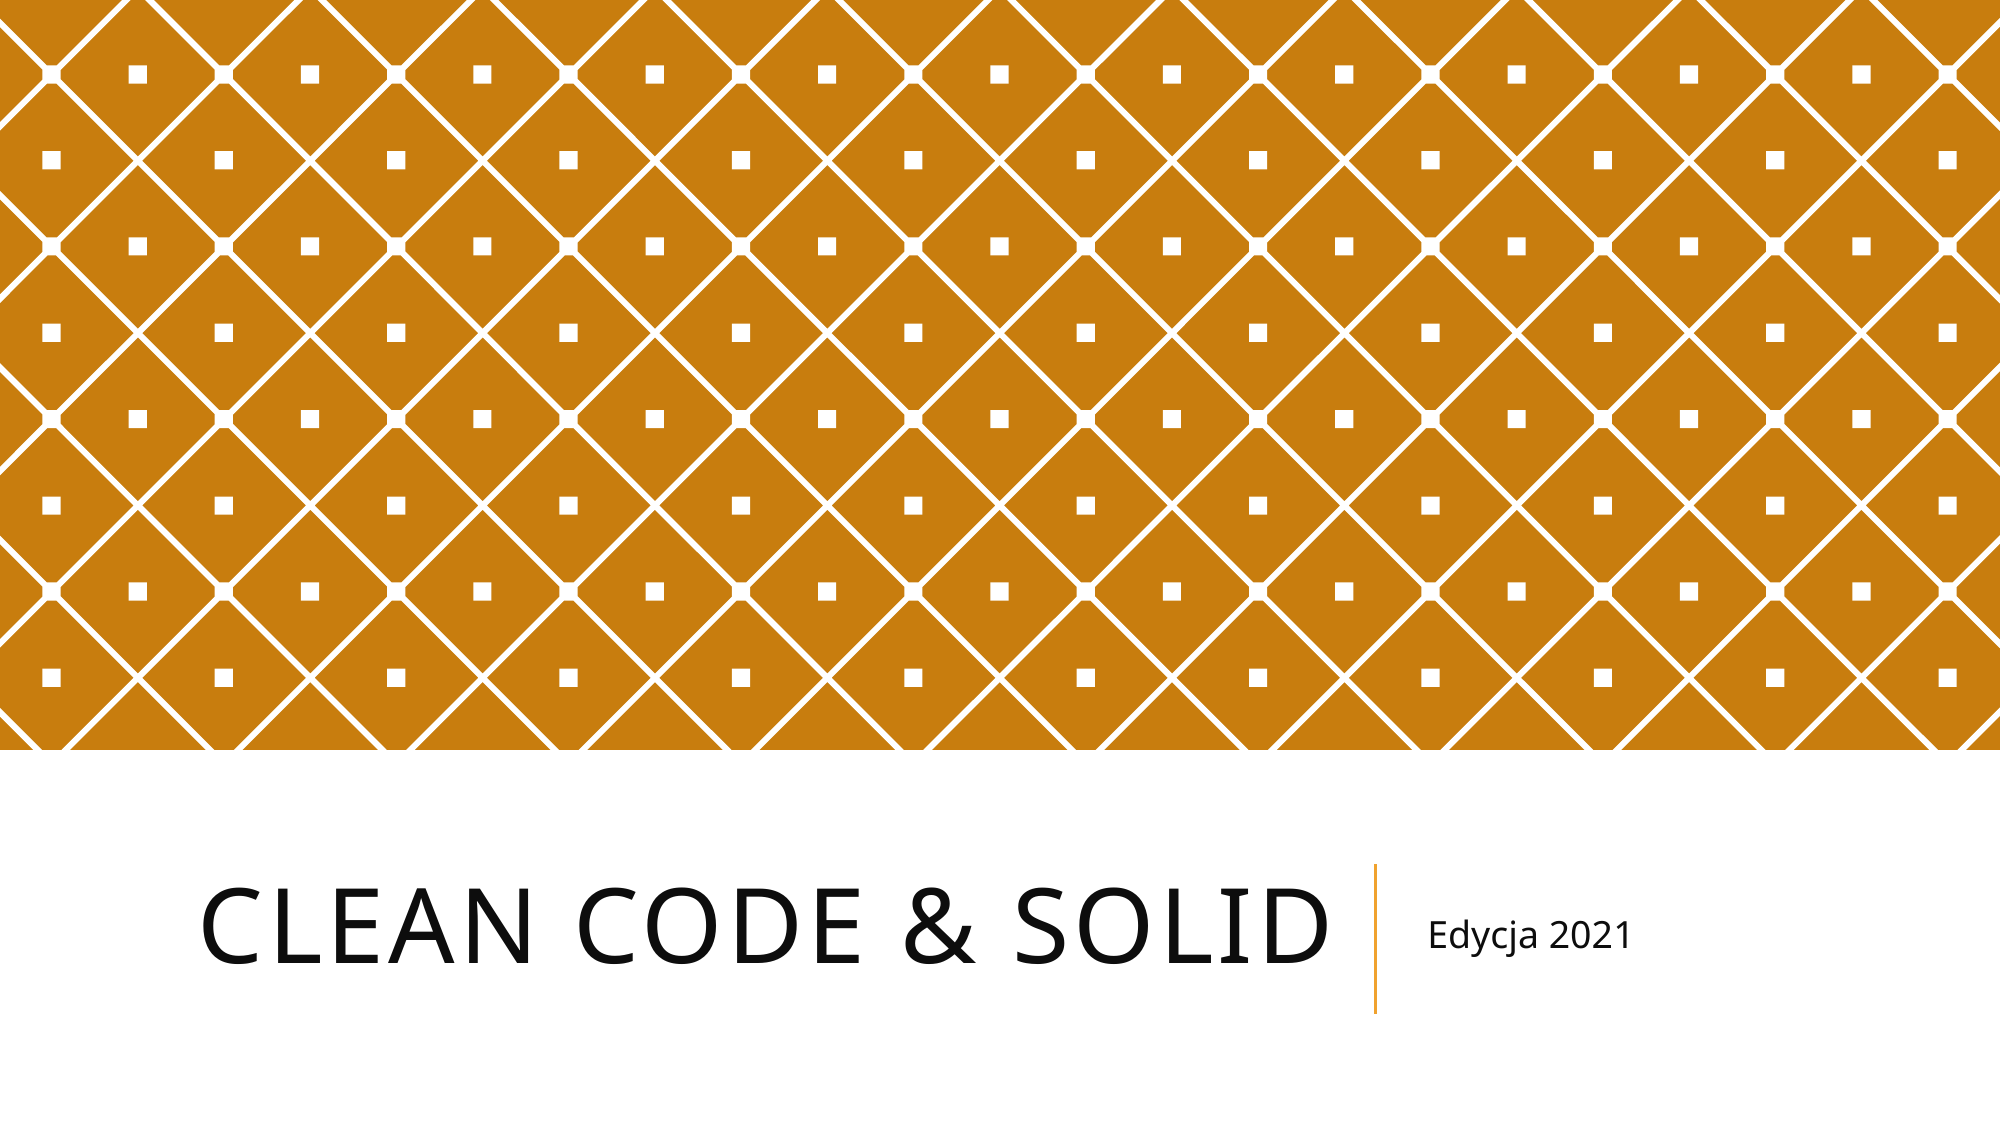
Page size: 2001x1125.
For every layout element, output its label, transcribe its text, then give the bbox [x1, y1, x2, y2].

subtitle Edycja 2021 [1412, 813, 1938, 1054]
title Clean code & solid [75, 813, 1350, 1054]
